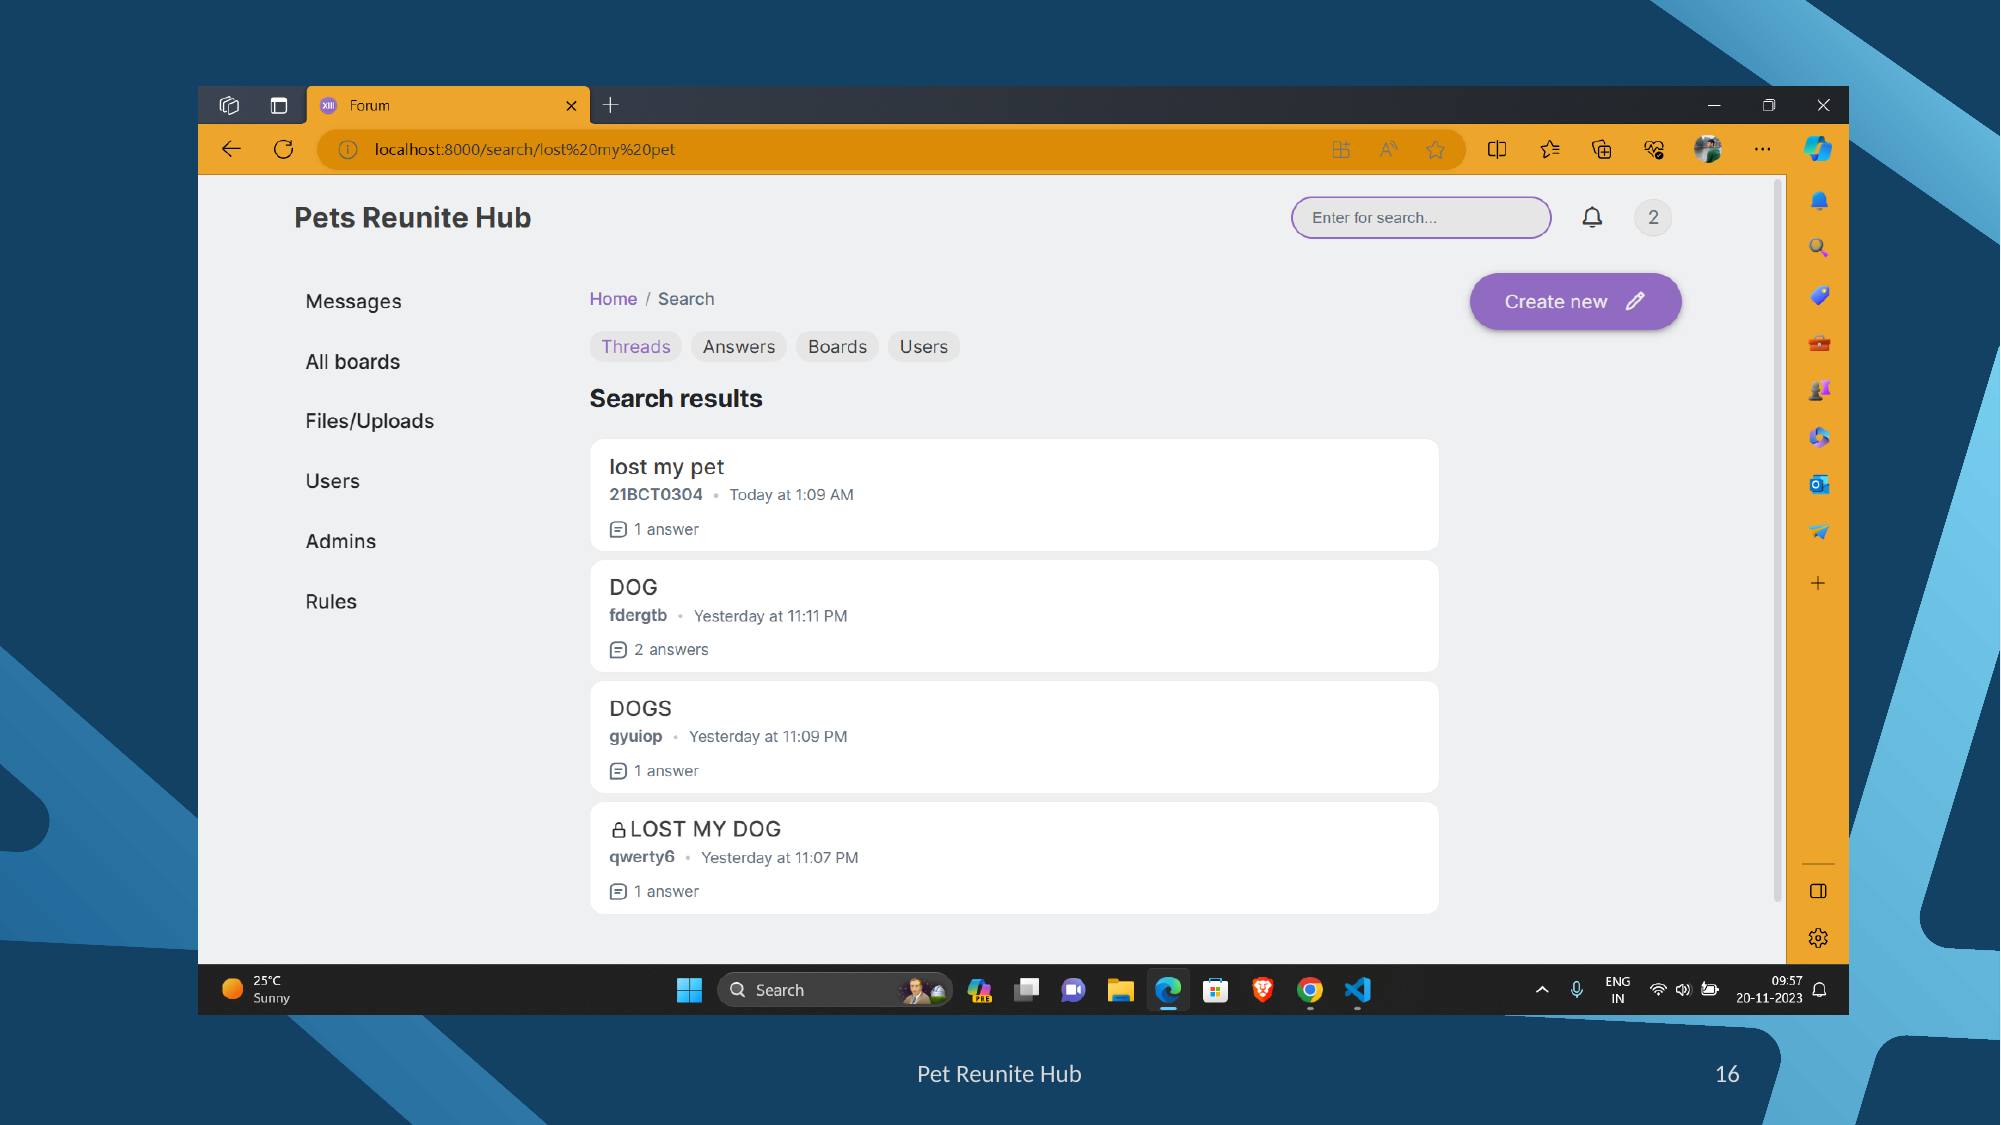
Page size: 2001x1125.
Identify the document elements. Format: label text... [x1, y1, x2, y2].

footer Pet Reunite Hub [662, 1042, 1338, 1103]
picture [198, 86, 1849, 1016]
slide_number 16 [1412, 1042, 1756, 1103]
